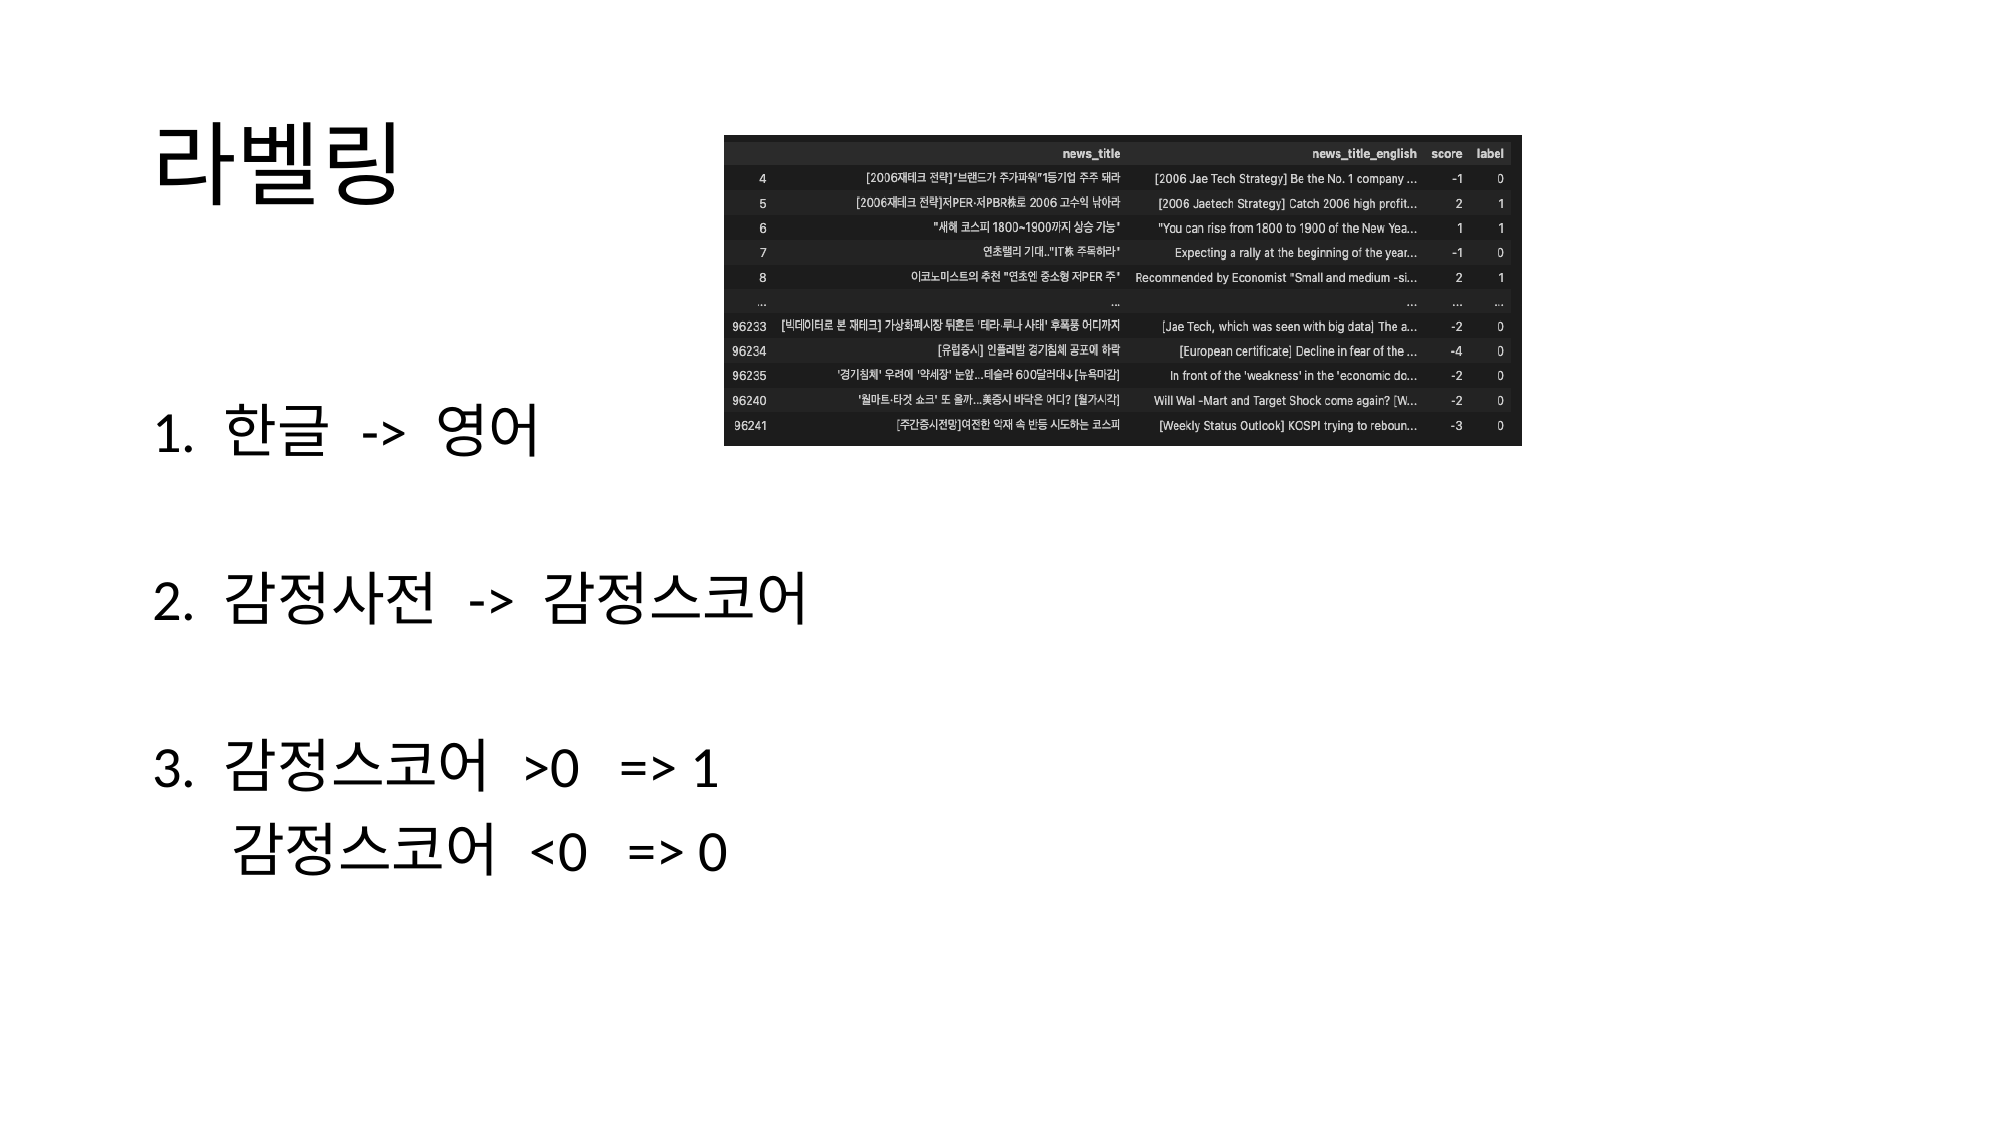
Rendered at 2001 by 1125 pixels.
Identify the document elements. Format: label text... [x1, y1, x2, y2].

list 1. 한글 -> 영어 2. 감정사전 -> 감정스코어 3. 감정스코어 >0 => 1 감정스코어 <0 => 0 [137, 304, 1863, 1018]
picture [724, 135, 1522, 446]
title 라벨링 [137, 59, 1863, 278]
